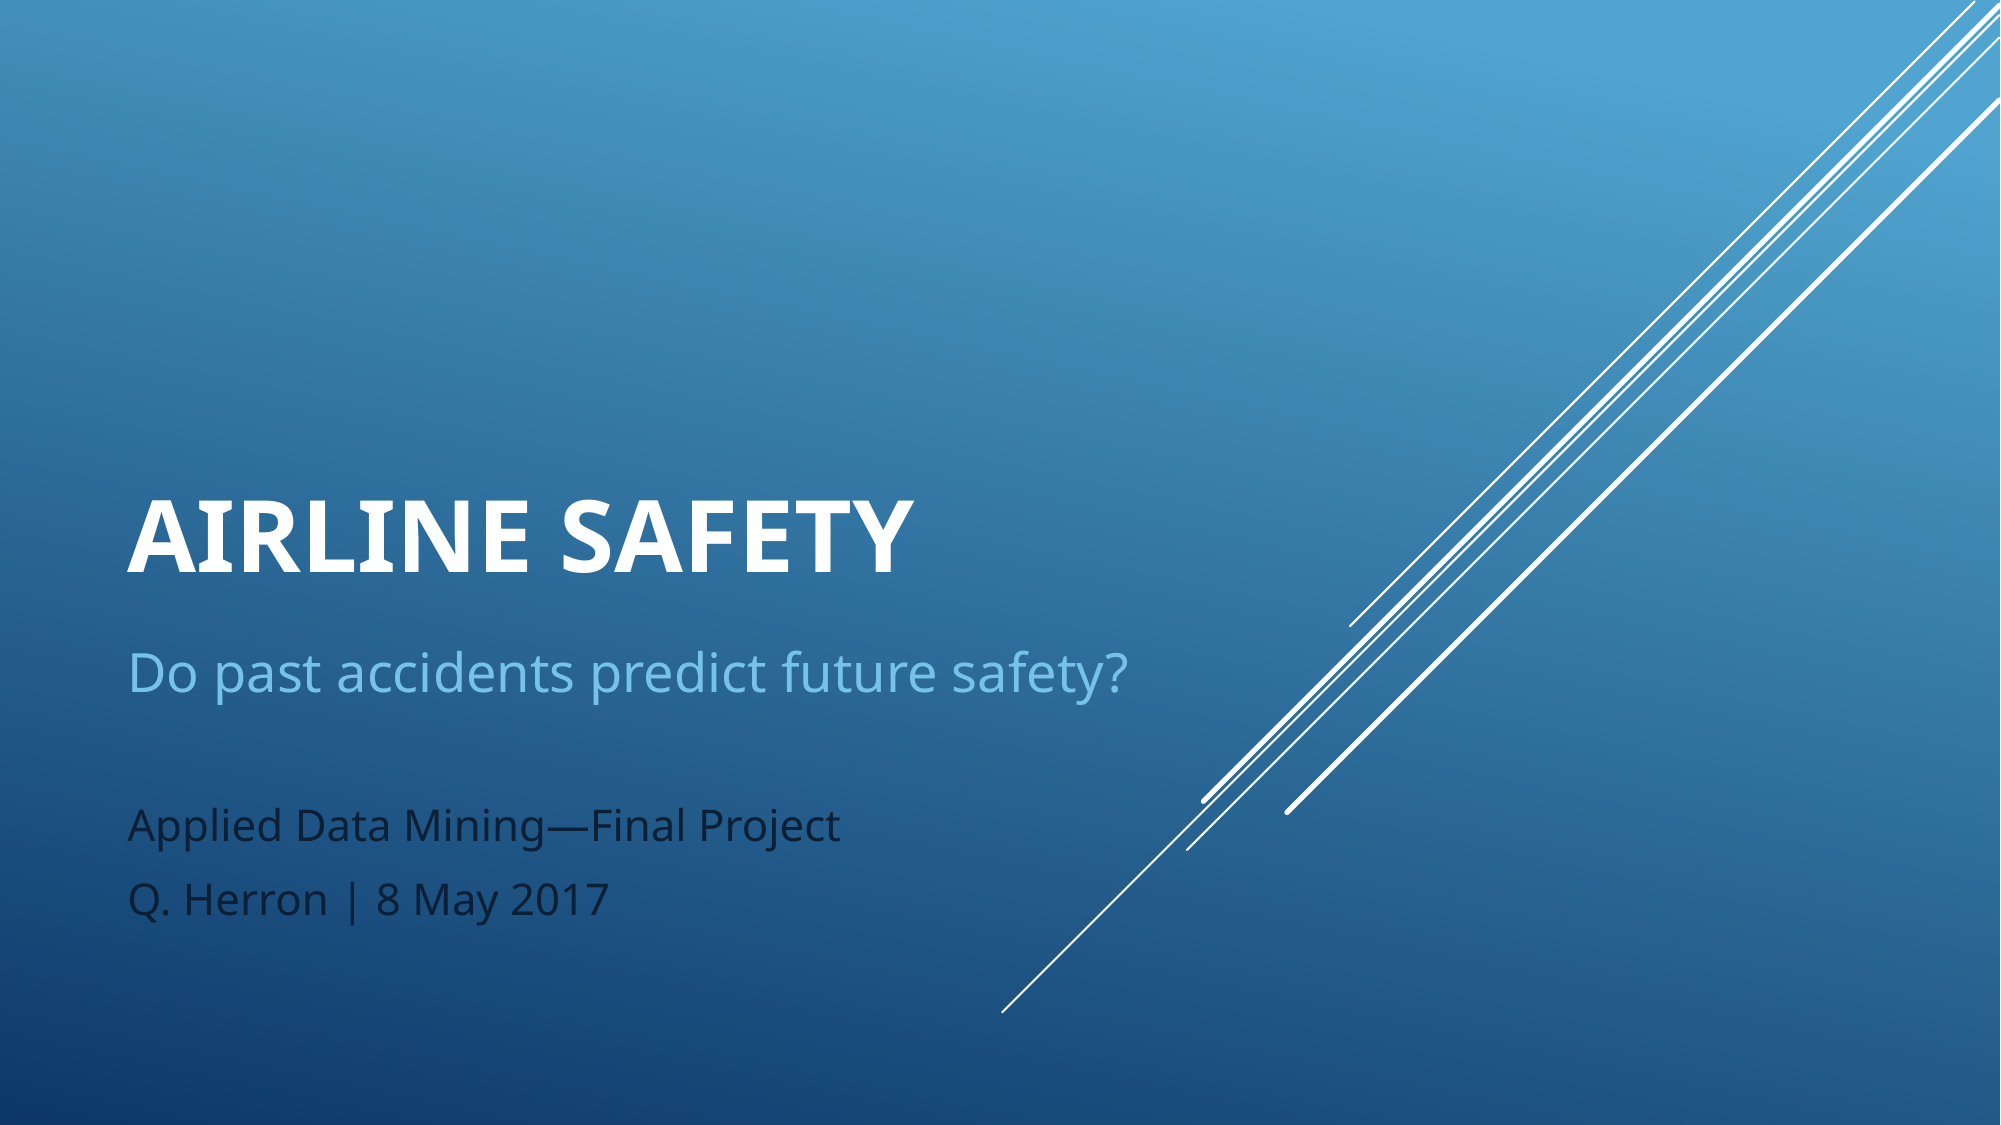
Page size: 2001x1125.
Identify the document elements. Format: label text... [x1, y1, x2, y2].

subtitle Do past accidents predict future safety? Applied Data Mining—Final Project Q. Herron | 8 May 2017 [112, 630, 1163, 950]
title AIRLINE SAFETY [112, 112, 1425, 600]
